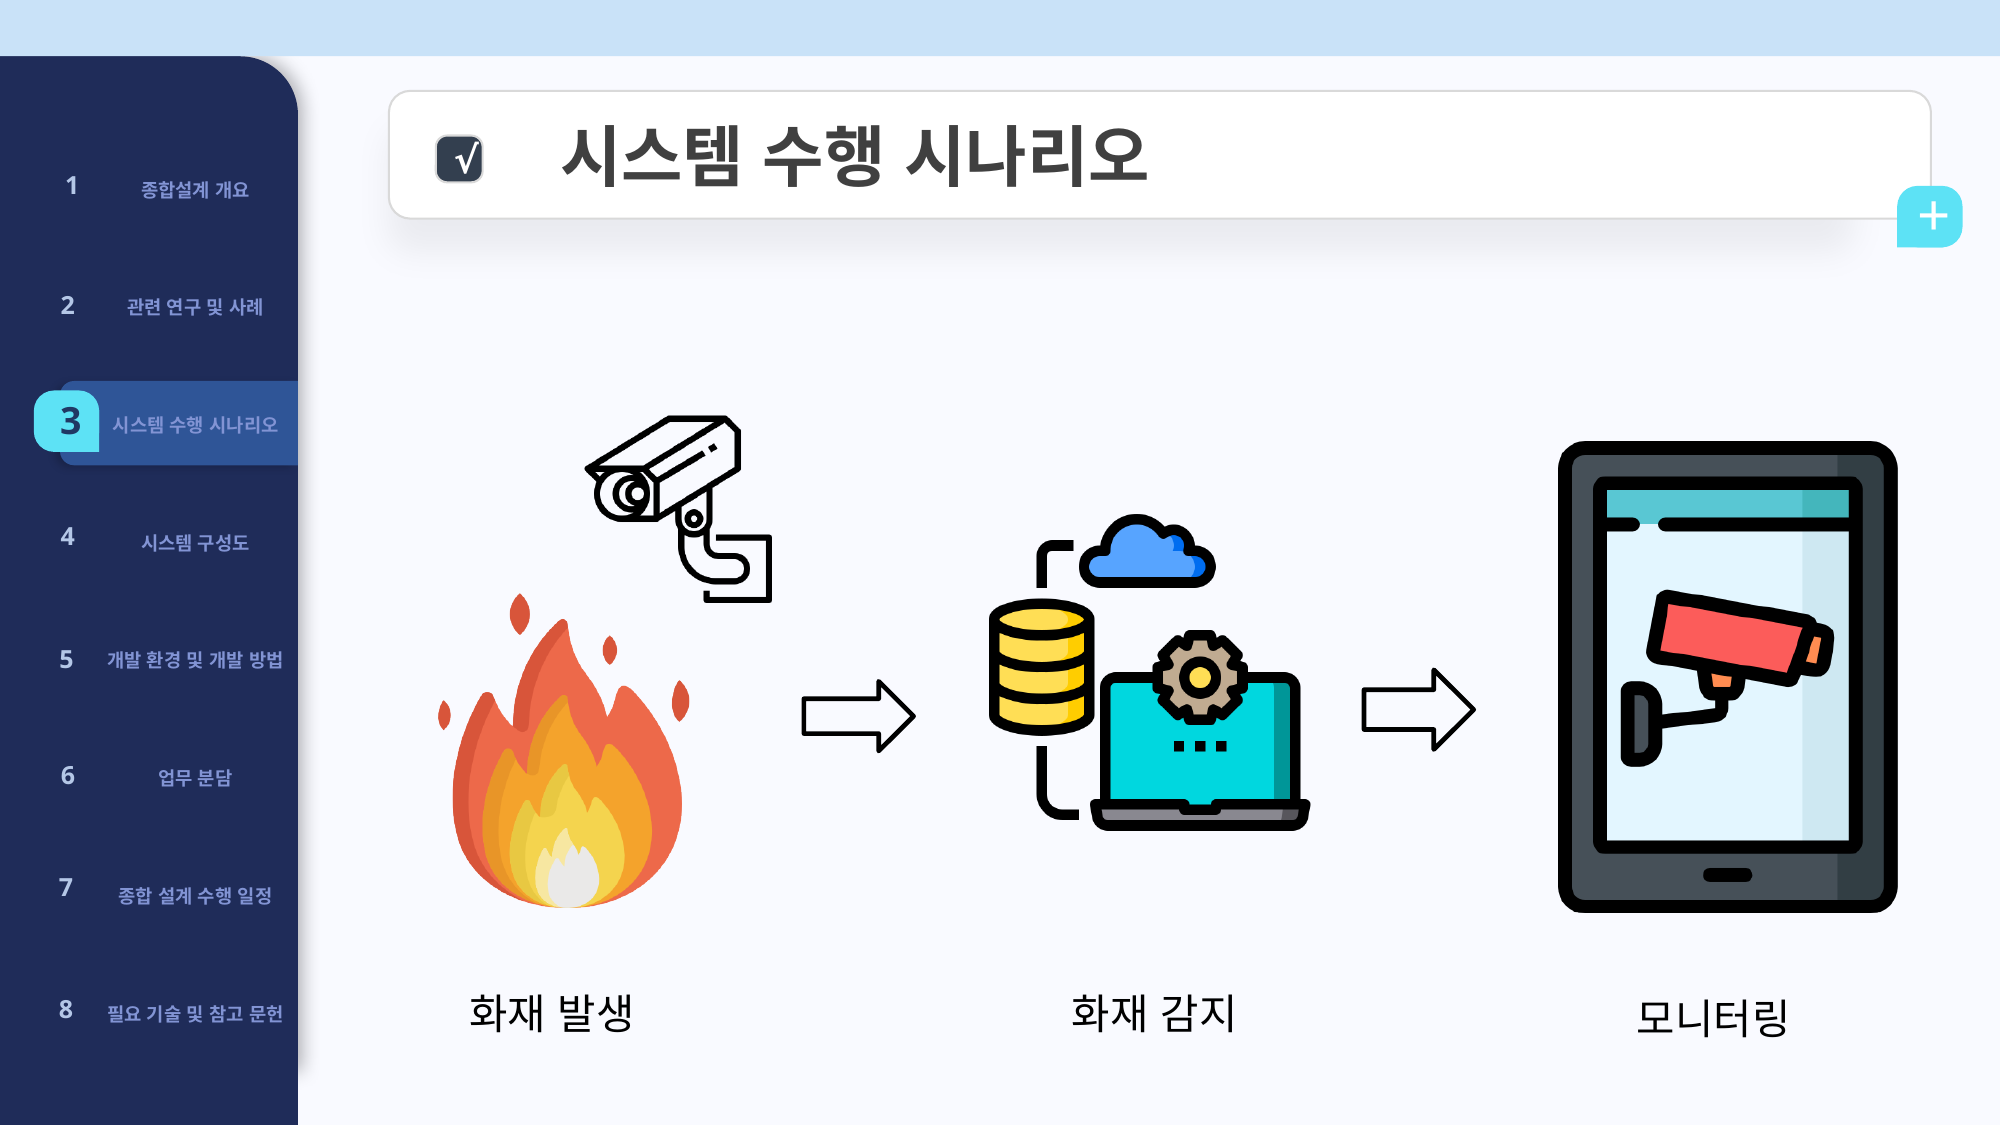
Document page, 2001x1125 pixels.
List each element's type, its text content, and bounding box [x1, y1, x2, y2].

table_cell 필요 기술 및 참고 문헌 [81, 954, 310, 1072]
text_box 2 [52, 280, 79, 330]
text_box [33, 380, 298, 466]
text_box 모니터링 [1621, 985, 1871, 1051]
picture [978, 503, 1316, 841]
picture [1491, 441, 1963, 913]
table_cell 시스템 수행 시나리오 [81, 366, 310, 483]
table_cell 관련 연구 및 사례 [81, 248, 310, 366]
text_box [1897, 185, 1963, 248]
text_box 1 [56, 160, 83, 209]
table_header 종합설계 개요 [81, 130, 310, 248]
text_box 6 [52, 750, 79, 799]
text_box [1364, 669, 1474, 750]
text_box 5 [50, 633, 77, 683]
text_box 8 [50, 984, 77, 1034]
text_box [0, 57, 299, 1125]
table_cell 개발 환경 및 개발 방법 [81, 601, 310, 719]
text_box 시스템 수행 시나리오 [387, 89, 1932, 220]
text_box [803, 681, 914, 752]
picture [406, 409, 778, 908]
text_box 4 [52, 511, 79, 561]
table_cell 종합 설계 수행 일정 [81, 836, 310, 954]
table_cell 시스템 구성도 [81, 483, 310, 601]
text_box 화재 발생 [454, 980, 703, 1046]
text_box √ [434, 134, 484, 184]
text_box [0, 0, 2000, 57]
table_cell 업무 분담 [81, 719, 310, 836]
text_box 화재 감지 [1057, 980, 1306, 1046]
text_box 7 [50, 862, 77, 911]
